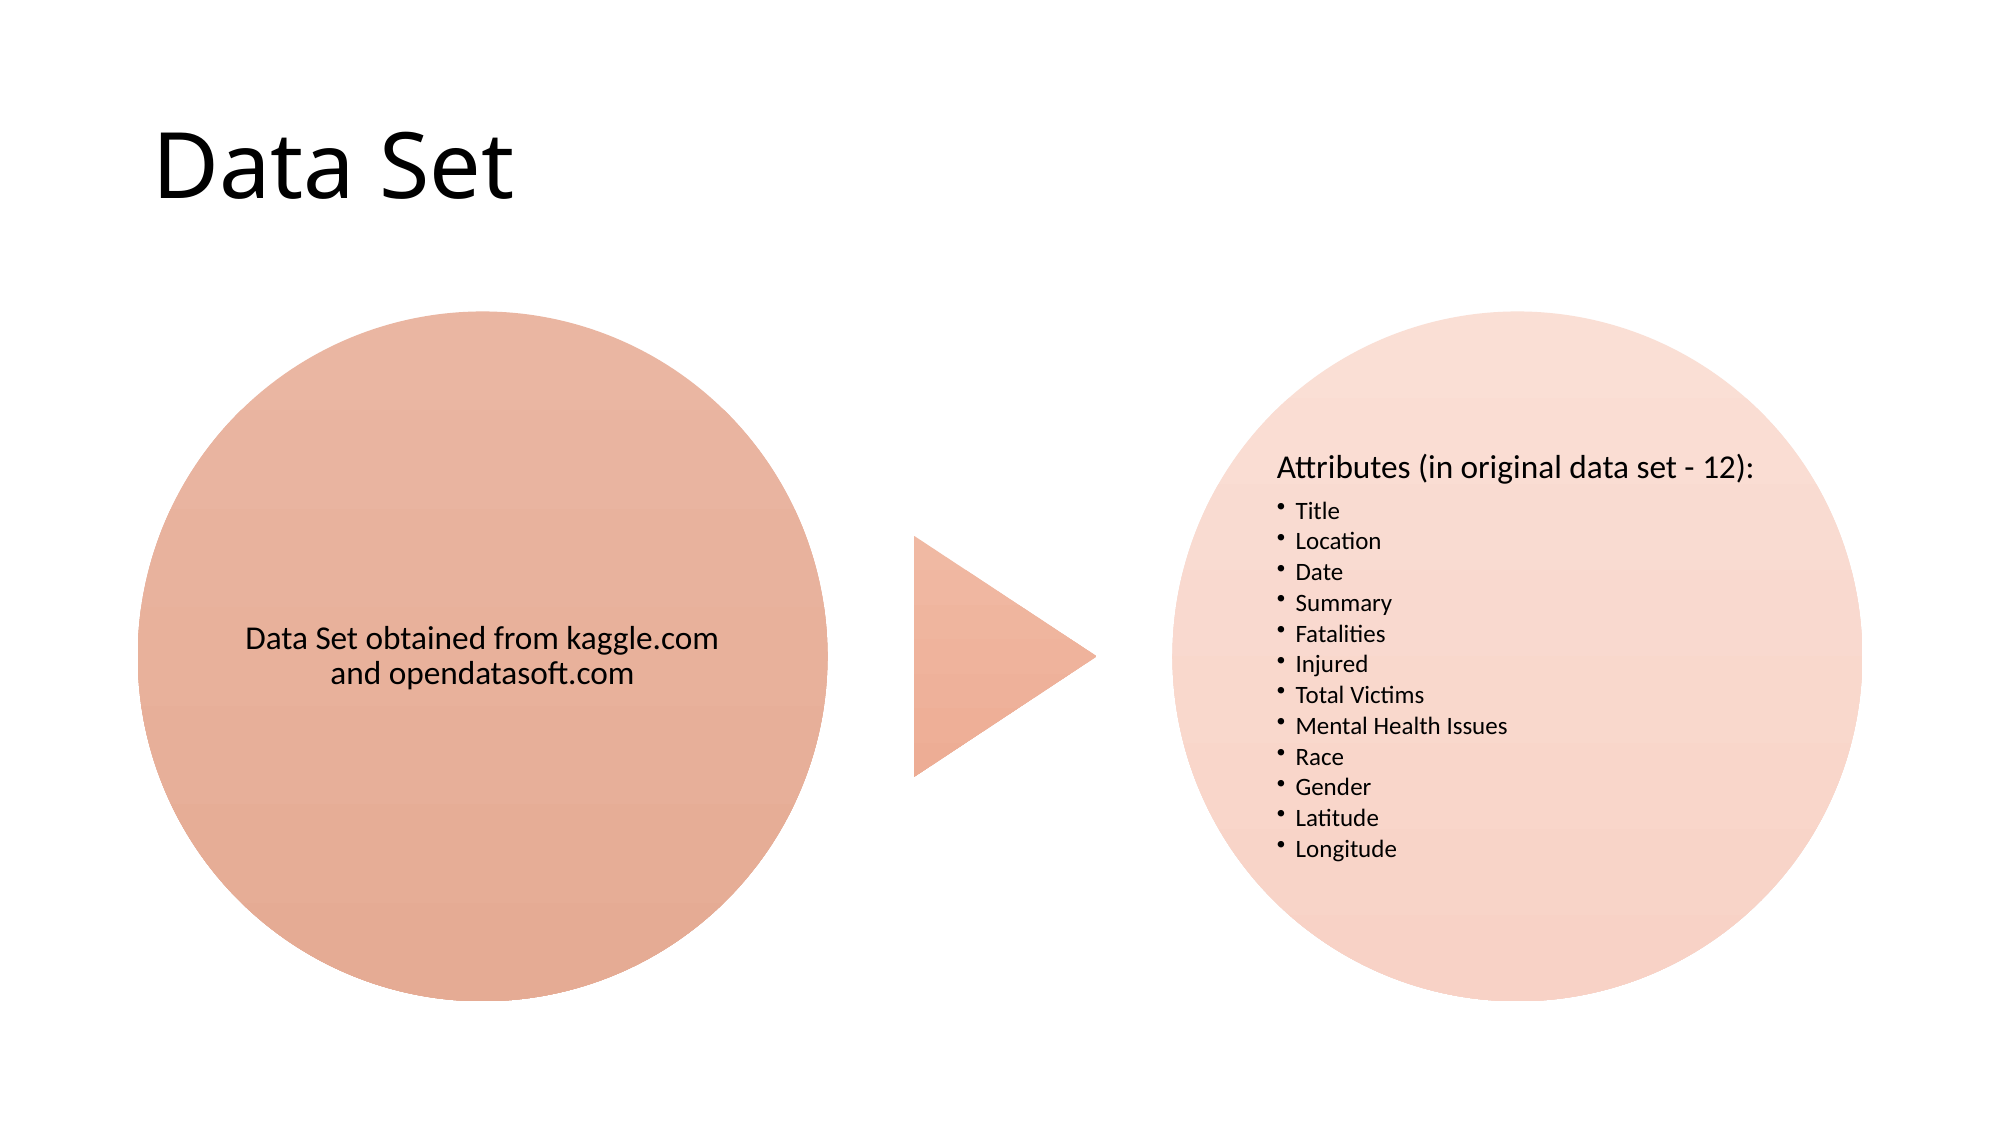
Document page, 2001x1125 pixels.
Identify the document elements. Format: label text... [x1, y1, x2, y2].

title Data Set [137, 59, 1863, 278]
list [137, 299, 1863, 1014]
